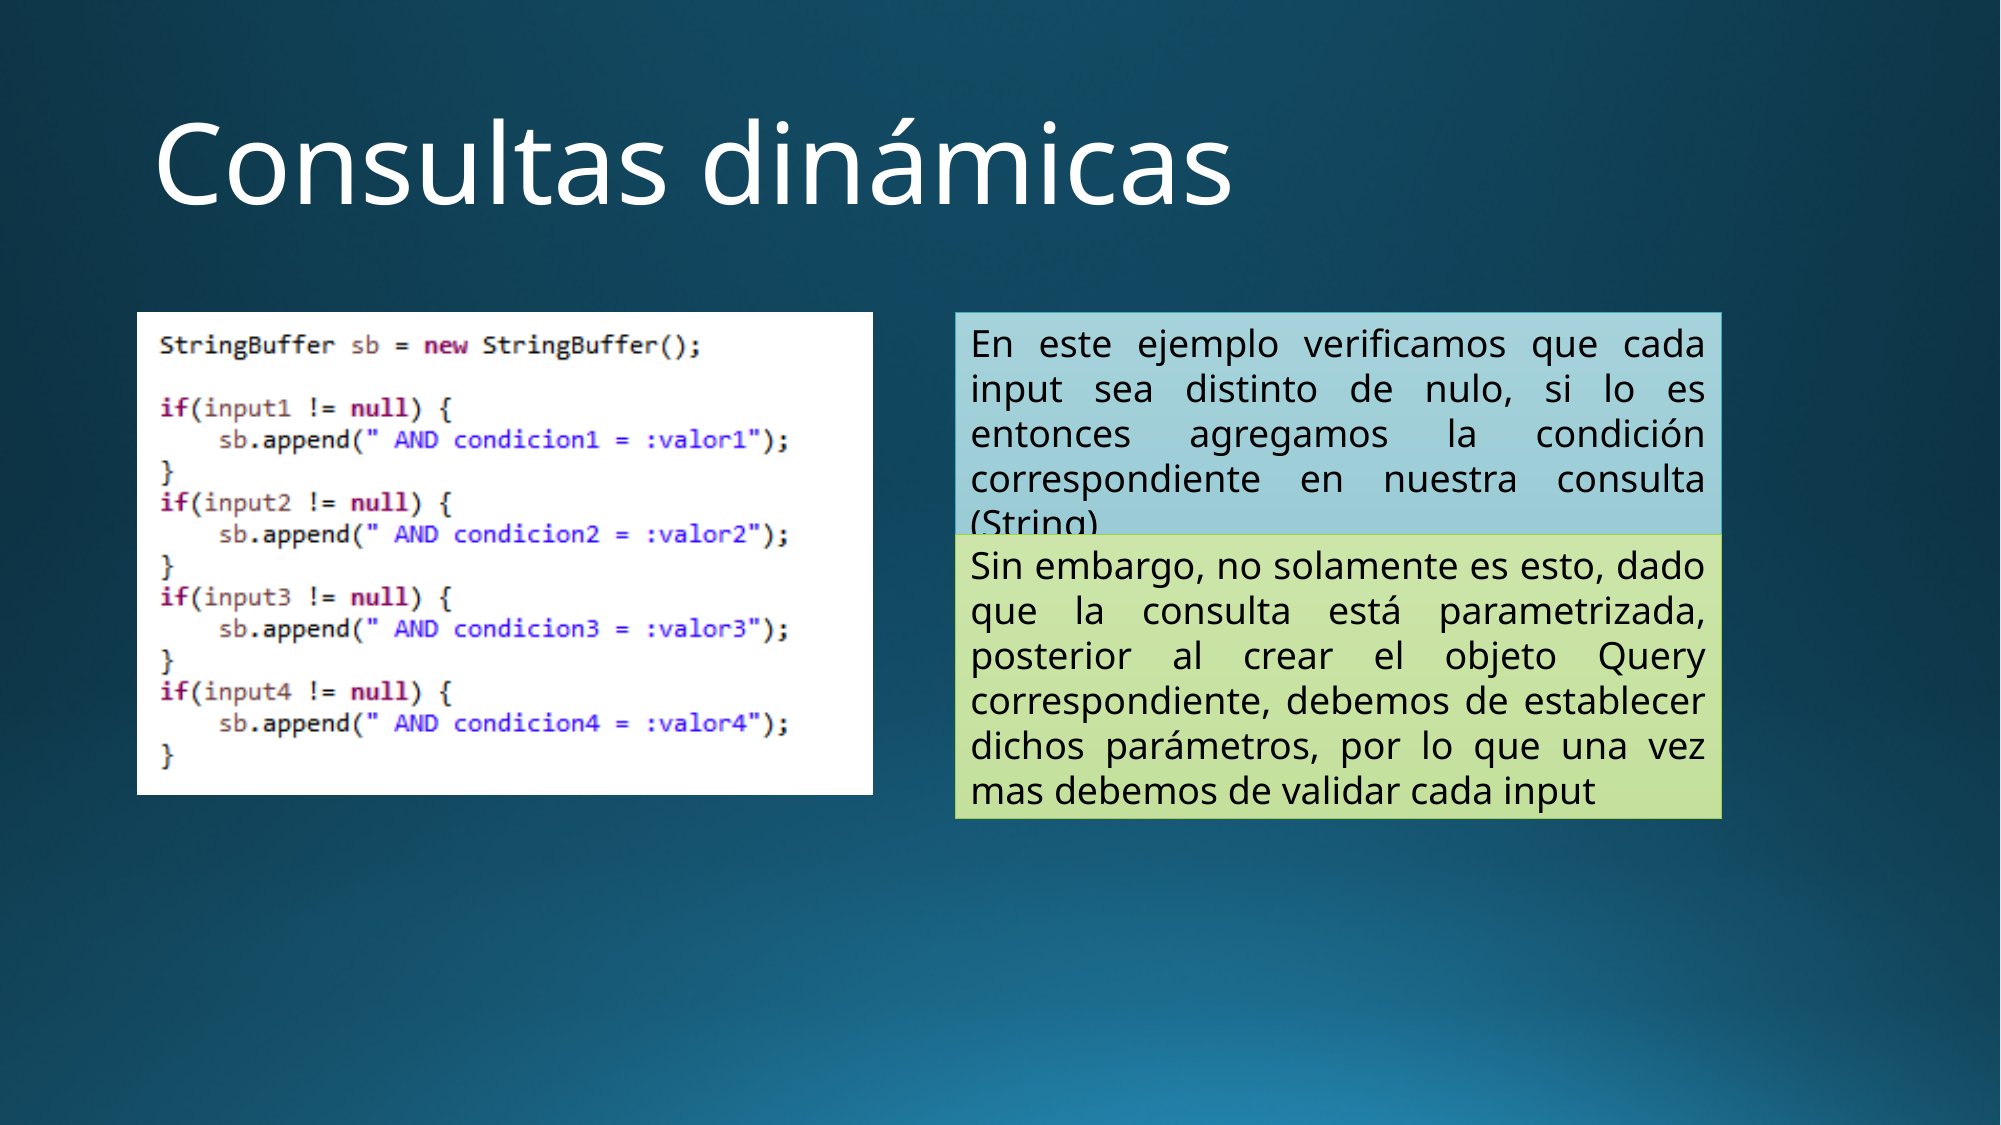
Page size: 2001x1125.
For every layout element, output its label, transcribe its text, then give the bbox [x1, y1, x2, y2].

text_box En este ejemplo verificamos que cada input sea distinto de nulo, si lo es entonces agregamos la condición correspondiente en nuestra consulta (String) [955, 312, 1722, 534]
picture [0, 0, 2001, 1125]
title Consultas dinámicas [137, 59, 1863, 278]
text_box Sin embargo, no solamente es esto, dado que la consulta está parametrizada, posterior al crear el objeto Query correspondiente, debemos de establecer dichos parámetros, por lo que una vez mas debemos de validar cada input [955, 534, 1722, 819]
